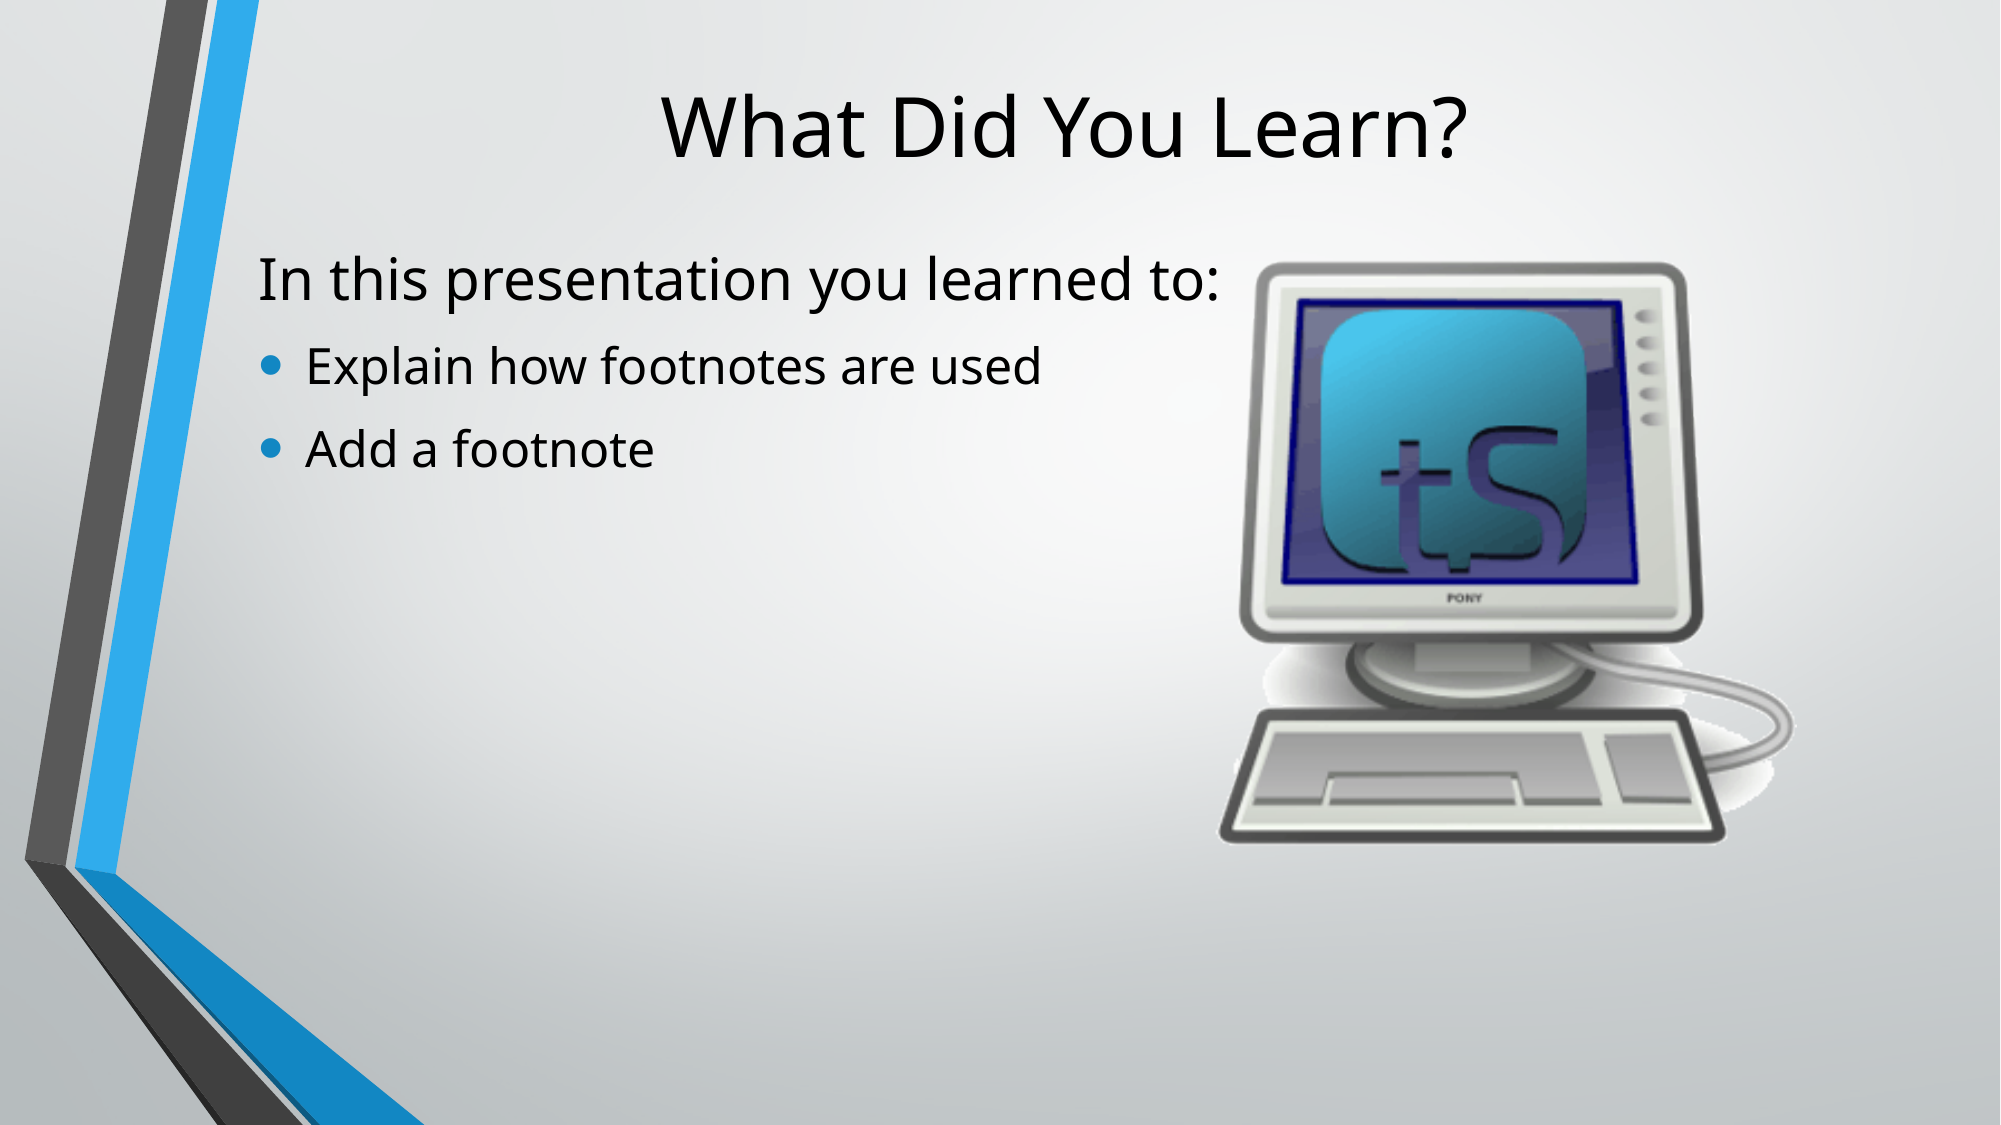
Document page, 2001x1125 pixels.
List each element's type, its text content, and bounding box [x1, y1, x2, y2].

title What Did You Learn? [243, 50, 1887, 198]
picture [1201, 249, 1798, 855]
list In this presentation you learned to: Explain how footnotes are used Add a footnote [243, 235, 1278, 950]
